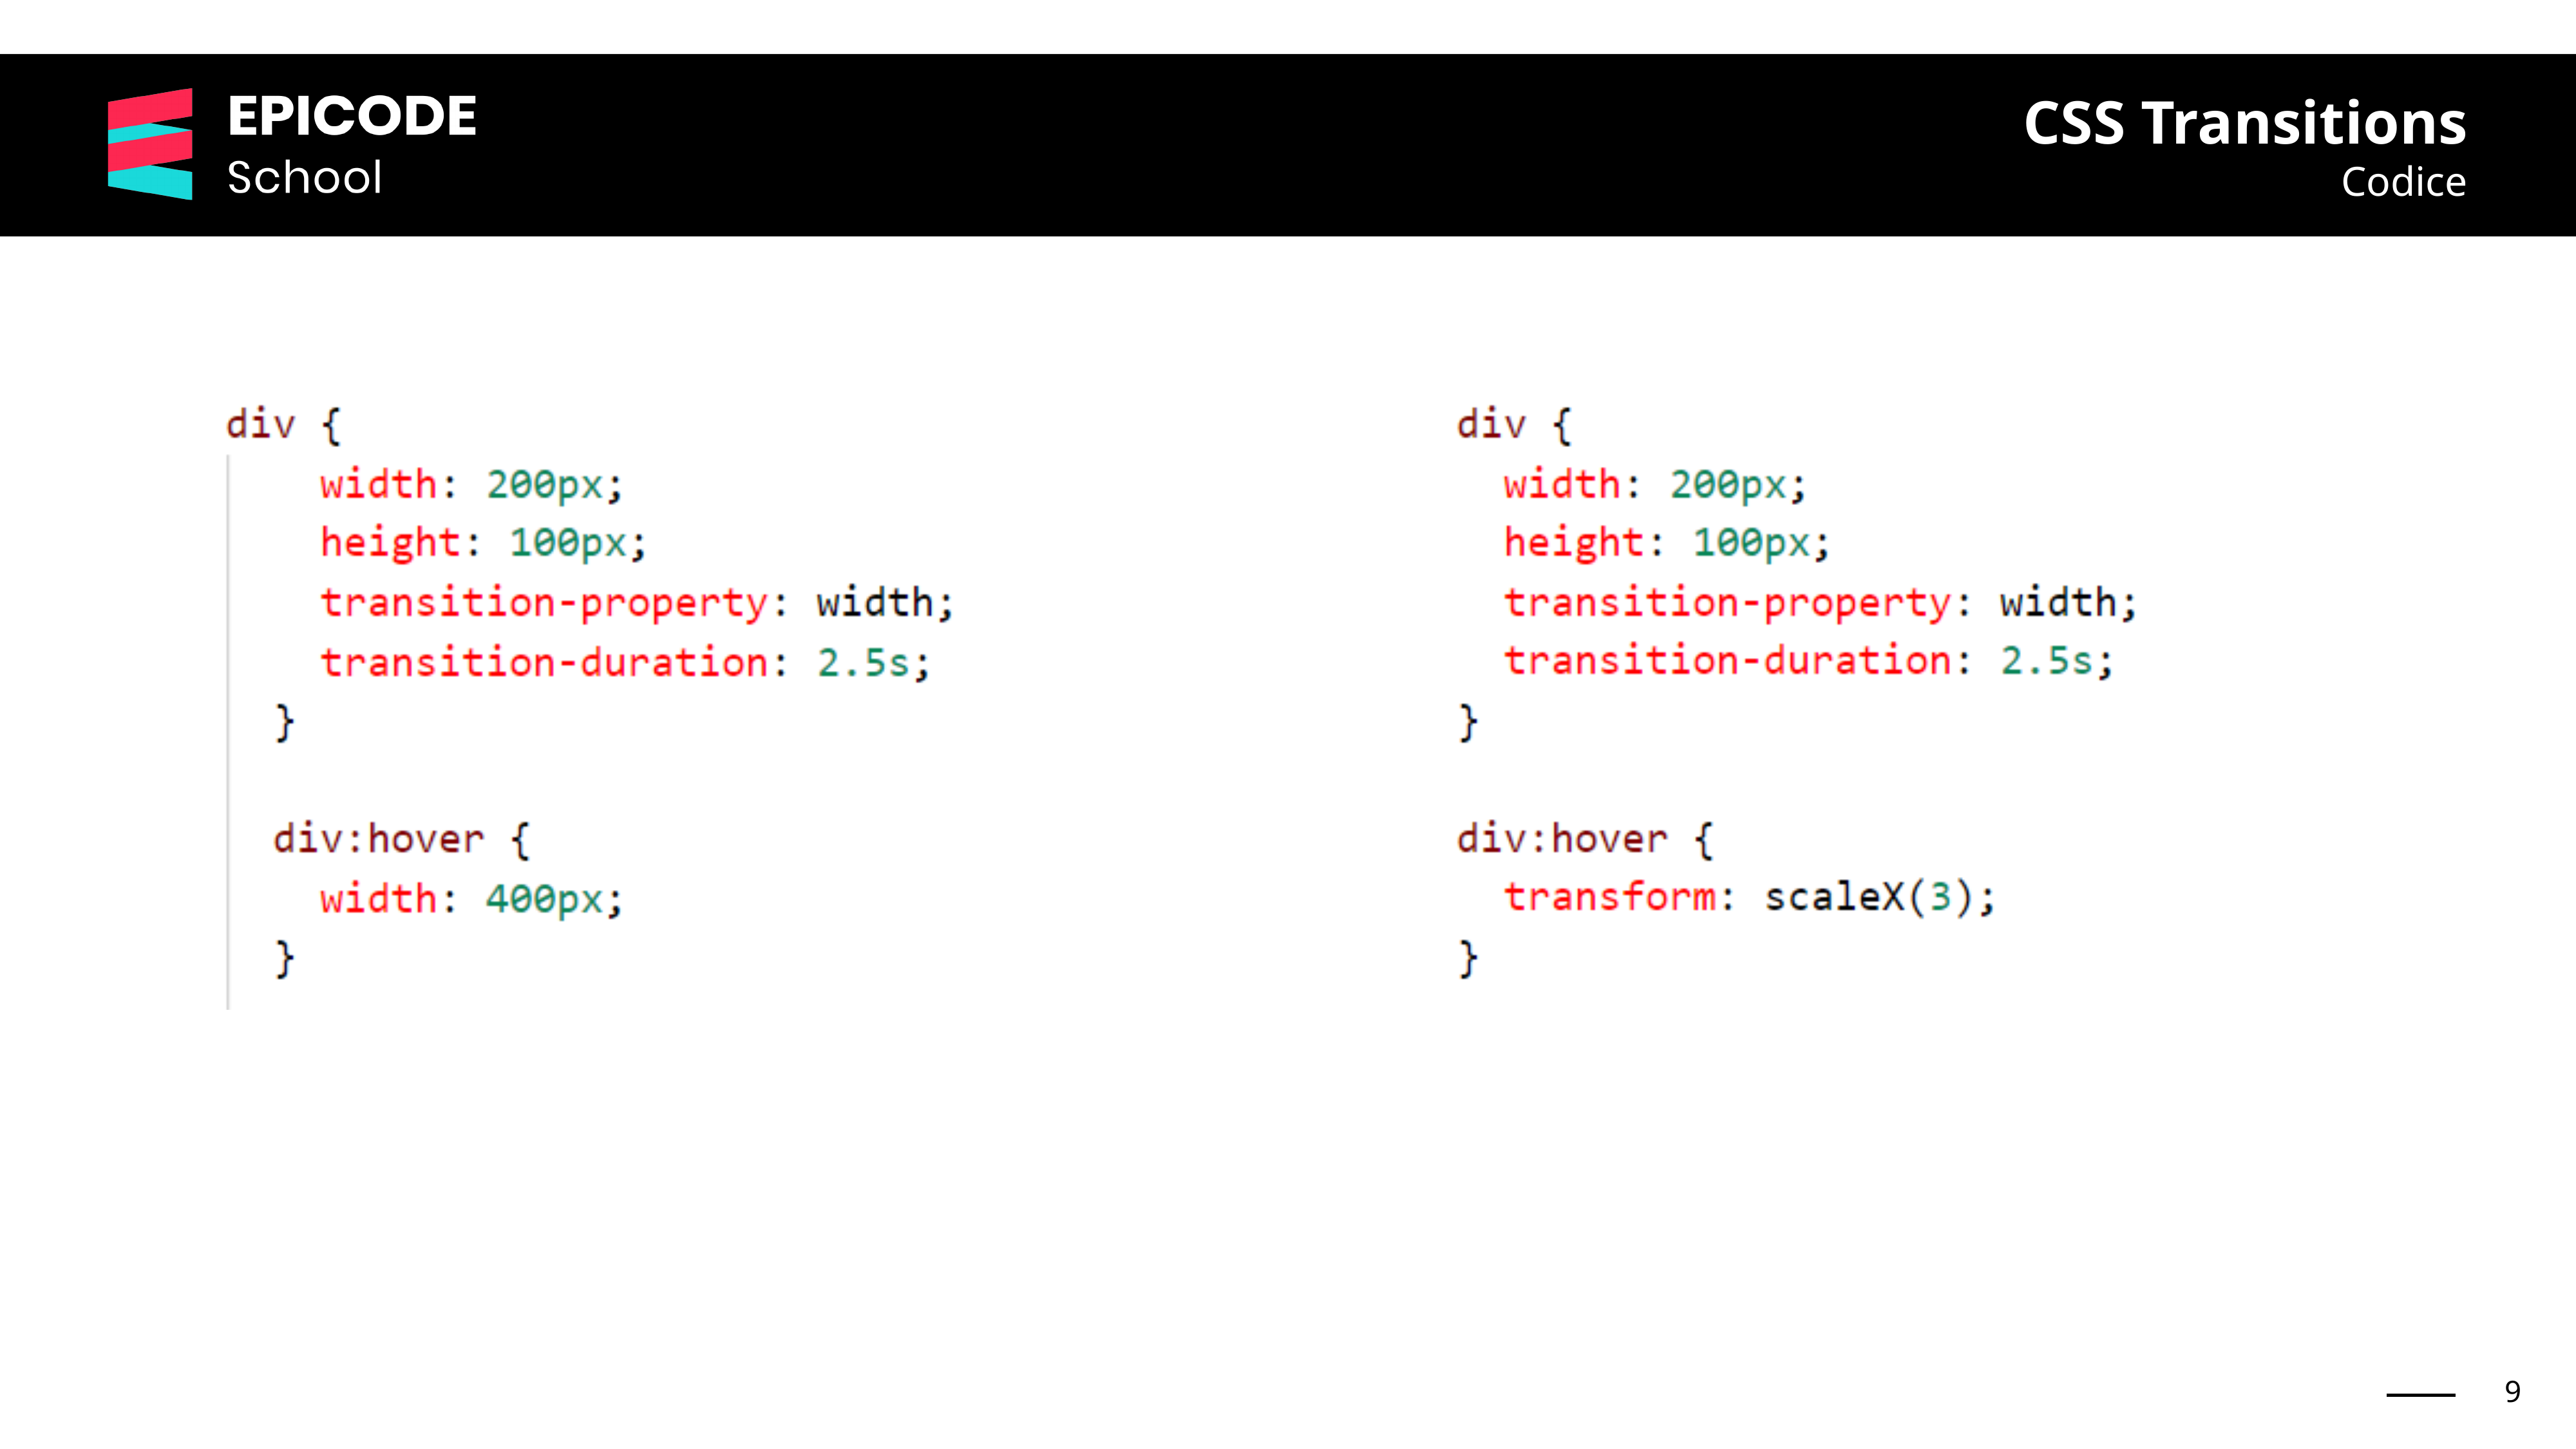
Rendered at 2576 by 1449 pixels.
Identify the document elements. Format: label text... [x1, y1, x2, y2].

picture [195, 382, 1134, 1010]
text_box CSS Transitions Codice [97, 79, 2474, 210]
slide_number ‹#› [2478, 567, 2527, 1419]
picture [1417, 382, 2322, 999]
